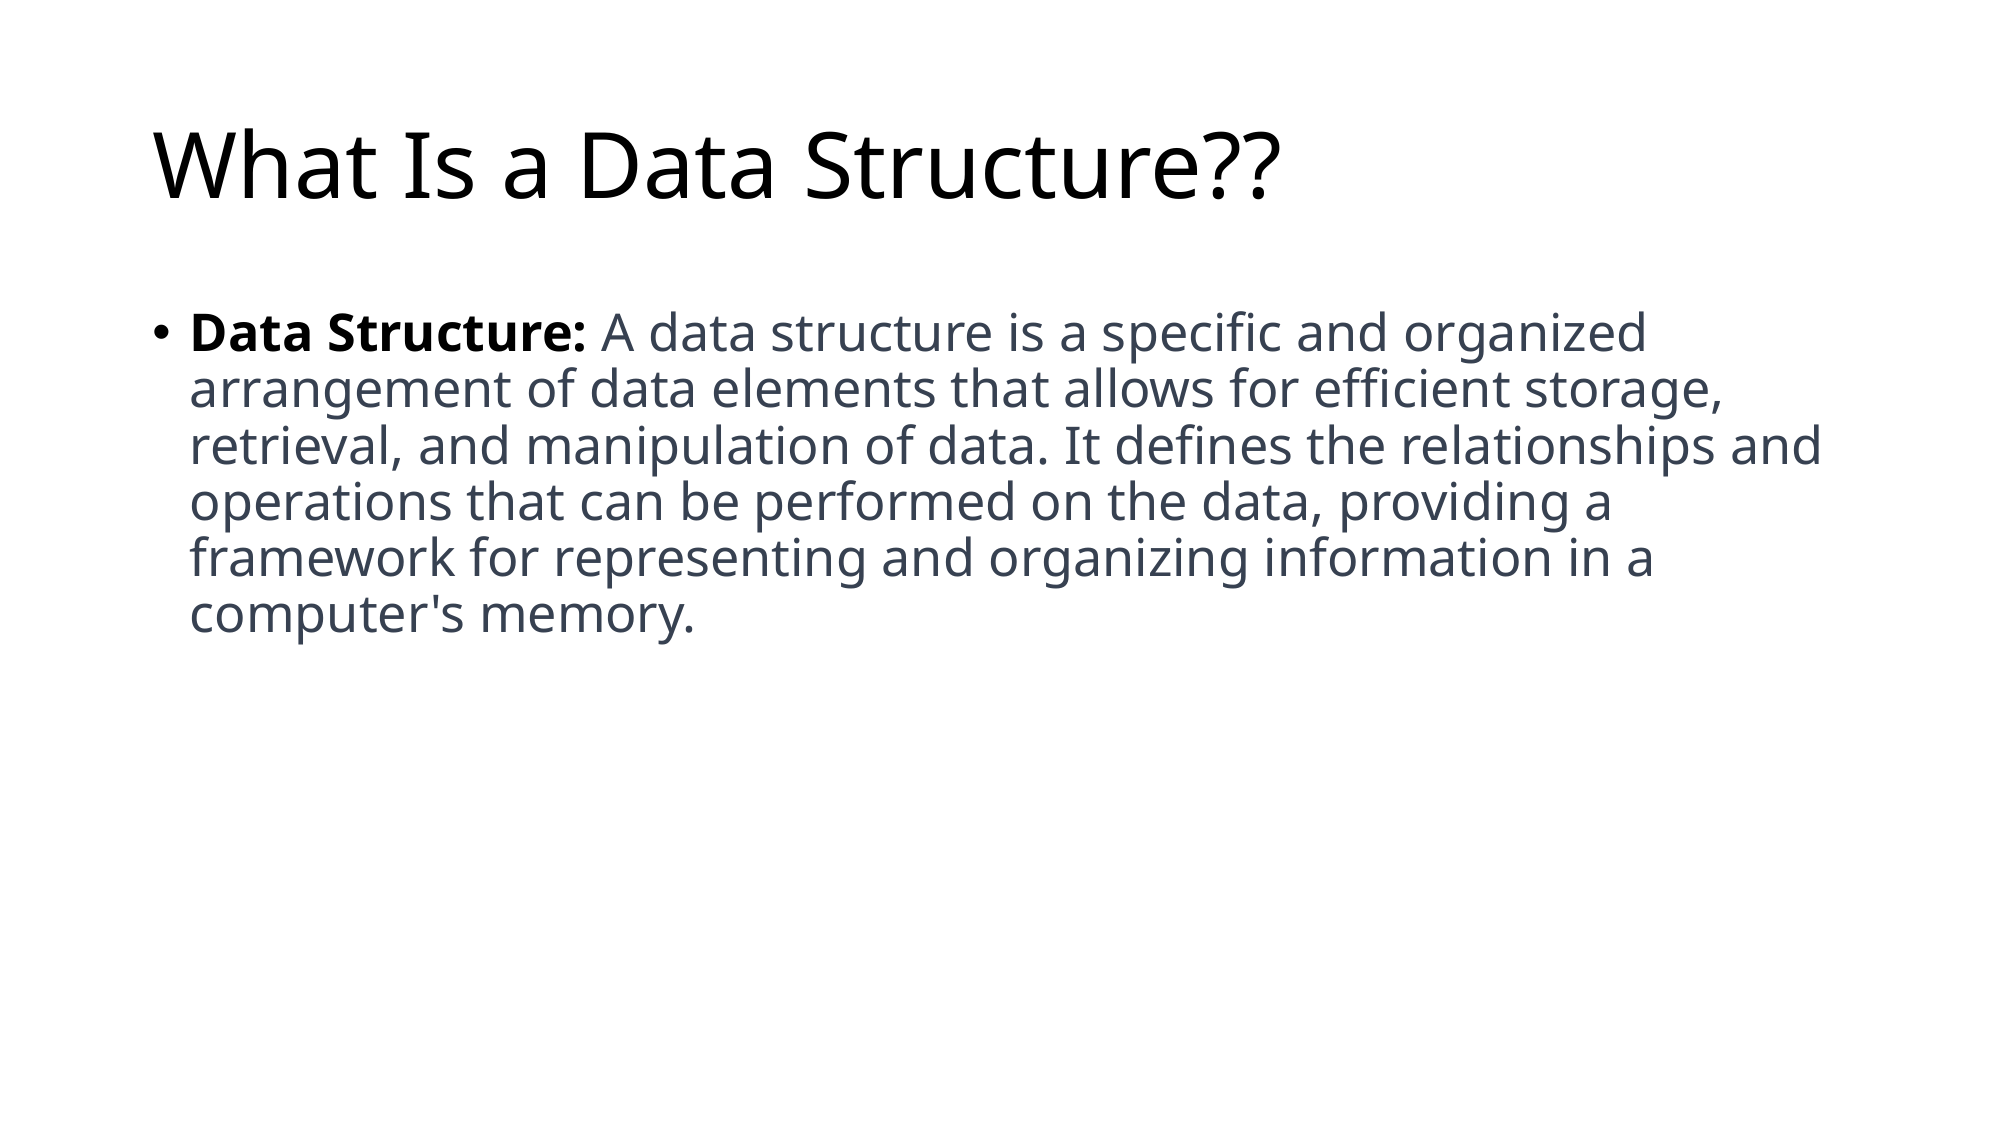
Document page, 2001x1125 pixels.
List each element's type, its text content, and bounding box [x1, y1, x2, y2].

title What Is a Data Structure?? [137, 59, 1863, 278]
list Data Structure: A data structure is a specific and organized arrangement of data elements that allows for efficient storage, retrieval, and manipulation of data. It defines the relationships and operations that can be performed on the data, providing a framework for representing and organizing information in a computer's memory. [137, 299, 1863, 1014]
